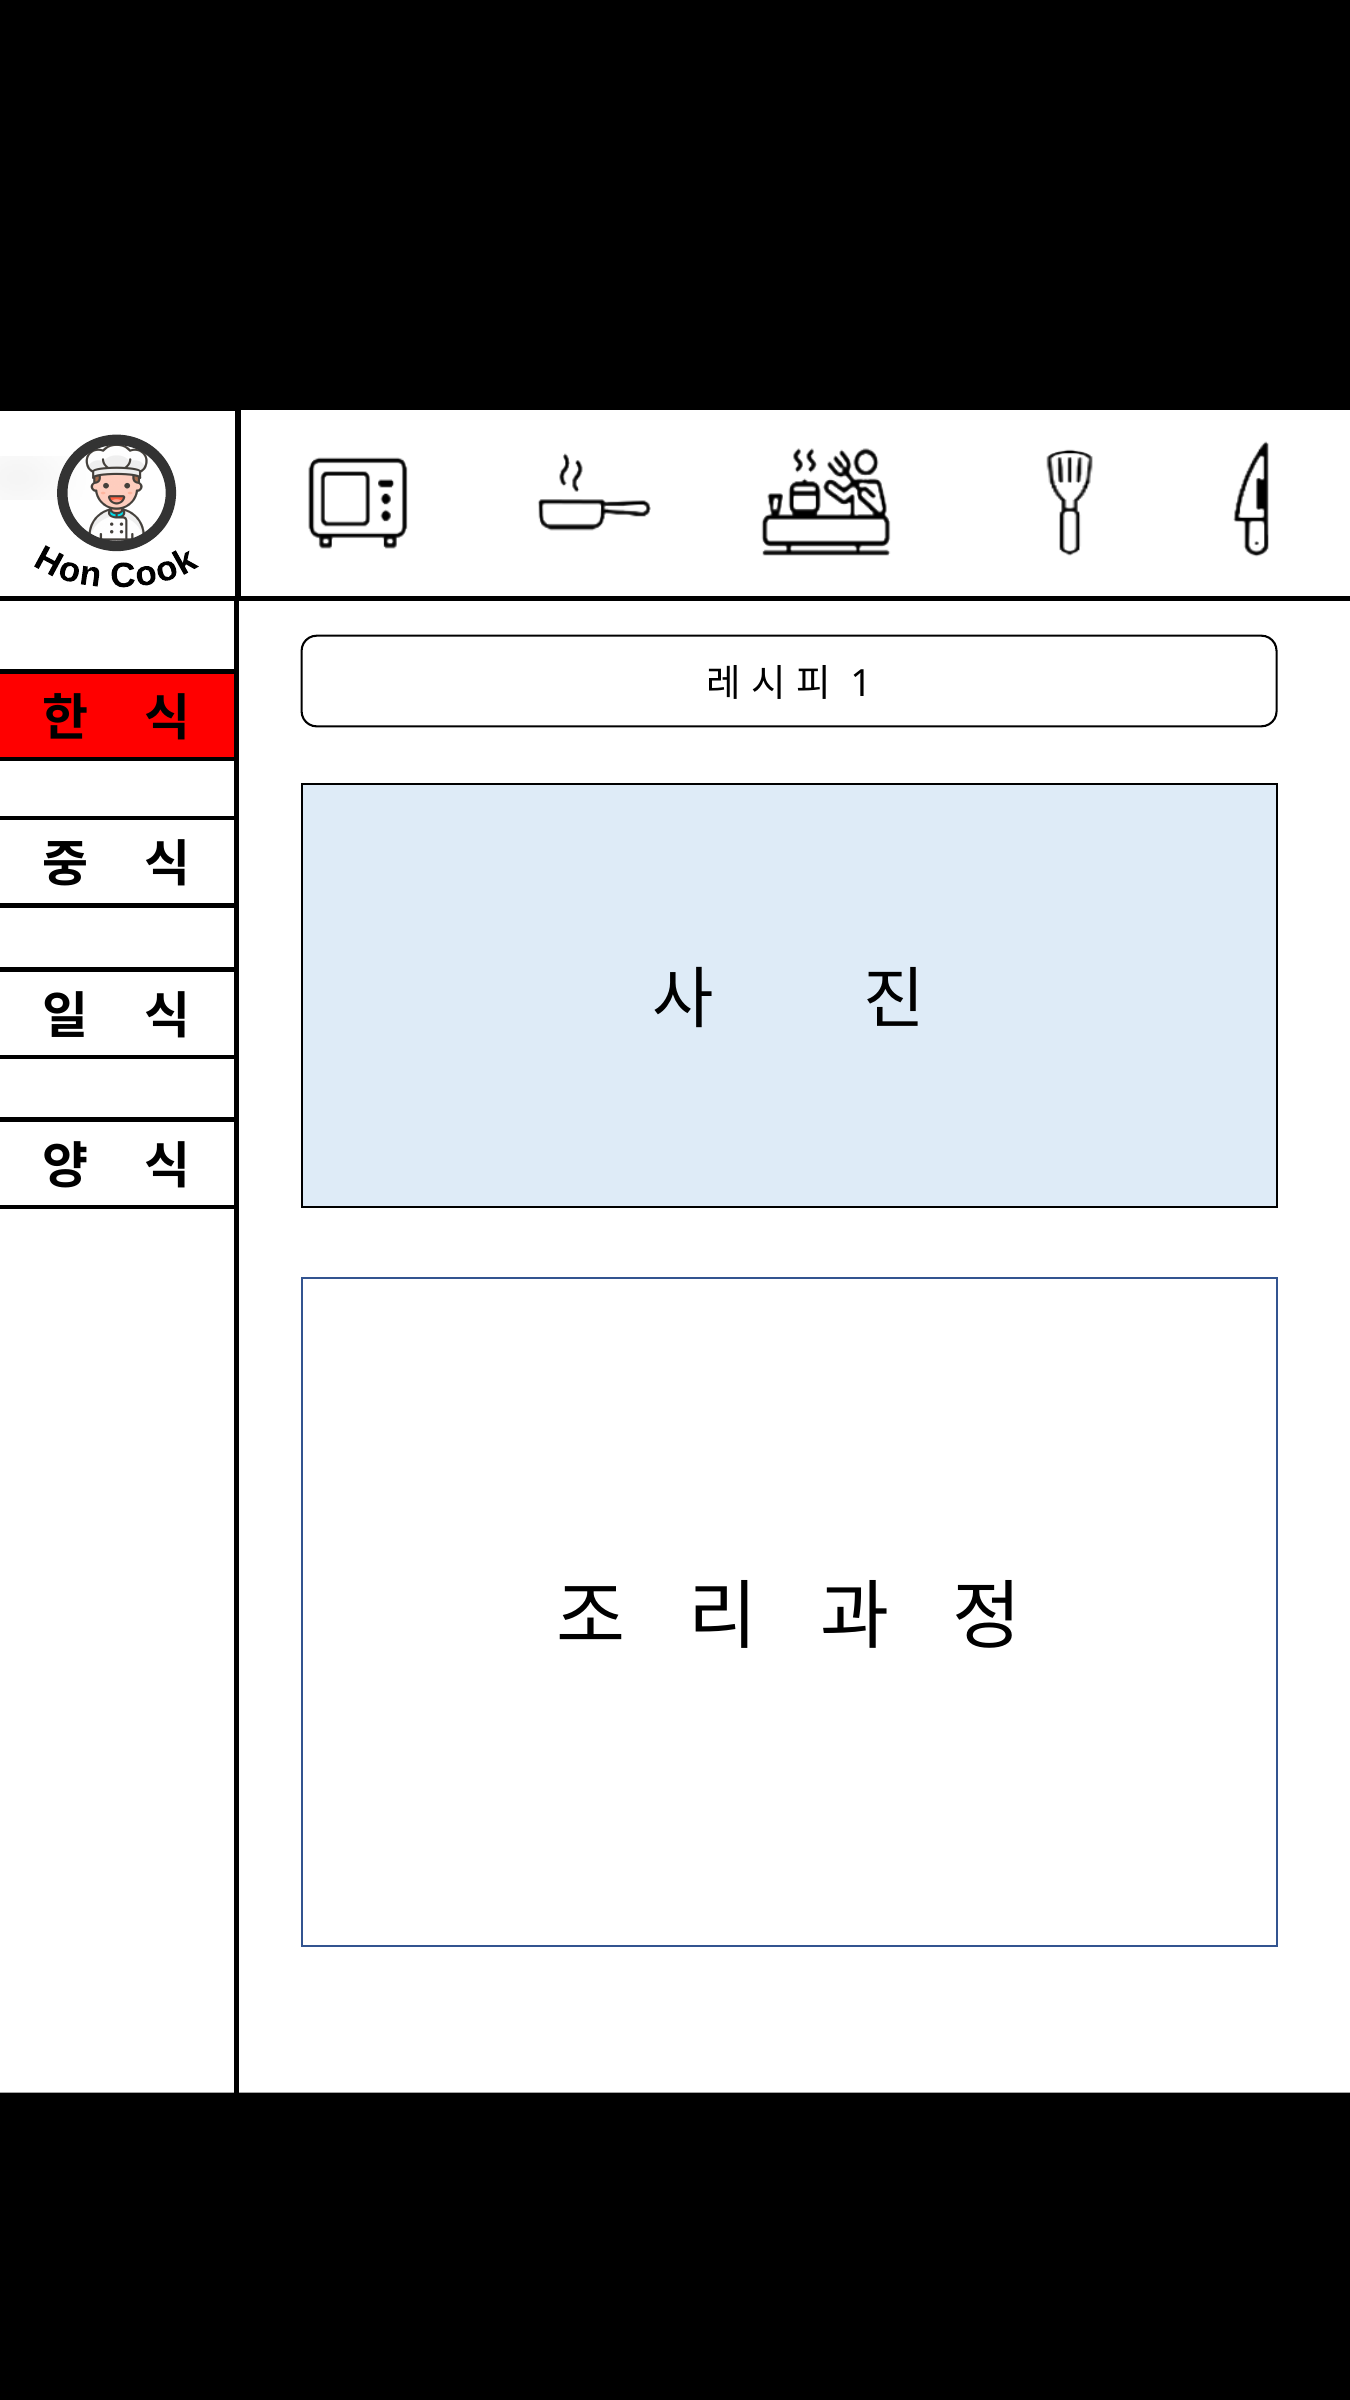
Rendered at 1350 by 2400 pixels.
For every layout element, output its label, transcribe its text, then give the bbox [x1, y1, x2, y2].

text_box 한 식 [0, 670, 237, 760]
text_box [0, 2092, 1350, 2400]
text_box 레 시 피 1 [300, 634, 1278, 728]
text_box [0, 412, 236, 600]
text_box 사 진 [301, 783, 1278, 1208]
text_box [0, 907, 237, 968]
text_box 양 식 [0, 1118, 237, 1208]
text_box 중 식 [0, 817, 237, 907]
text_box [0, 600, 237, 670]
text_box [28, 439, 206, 575]
text_box [0, 1208, 237, 2092]
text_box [238, 407, 1350, 599]
text_box 일 식 [0, 968, 237, 1058]
text_box [0, 1058, 237, 1118]
text_box 조 리 과 정 [301, 1277, 1278, 1947]
text_box [0, 0, 1350, 412]
text_box [0, 760, 237, 817]
